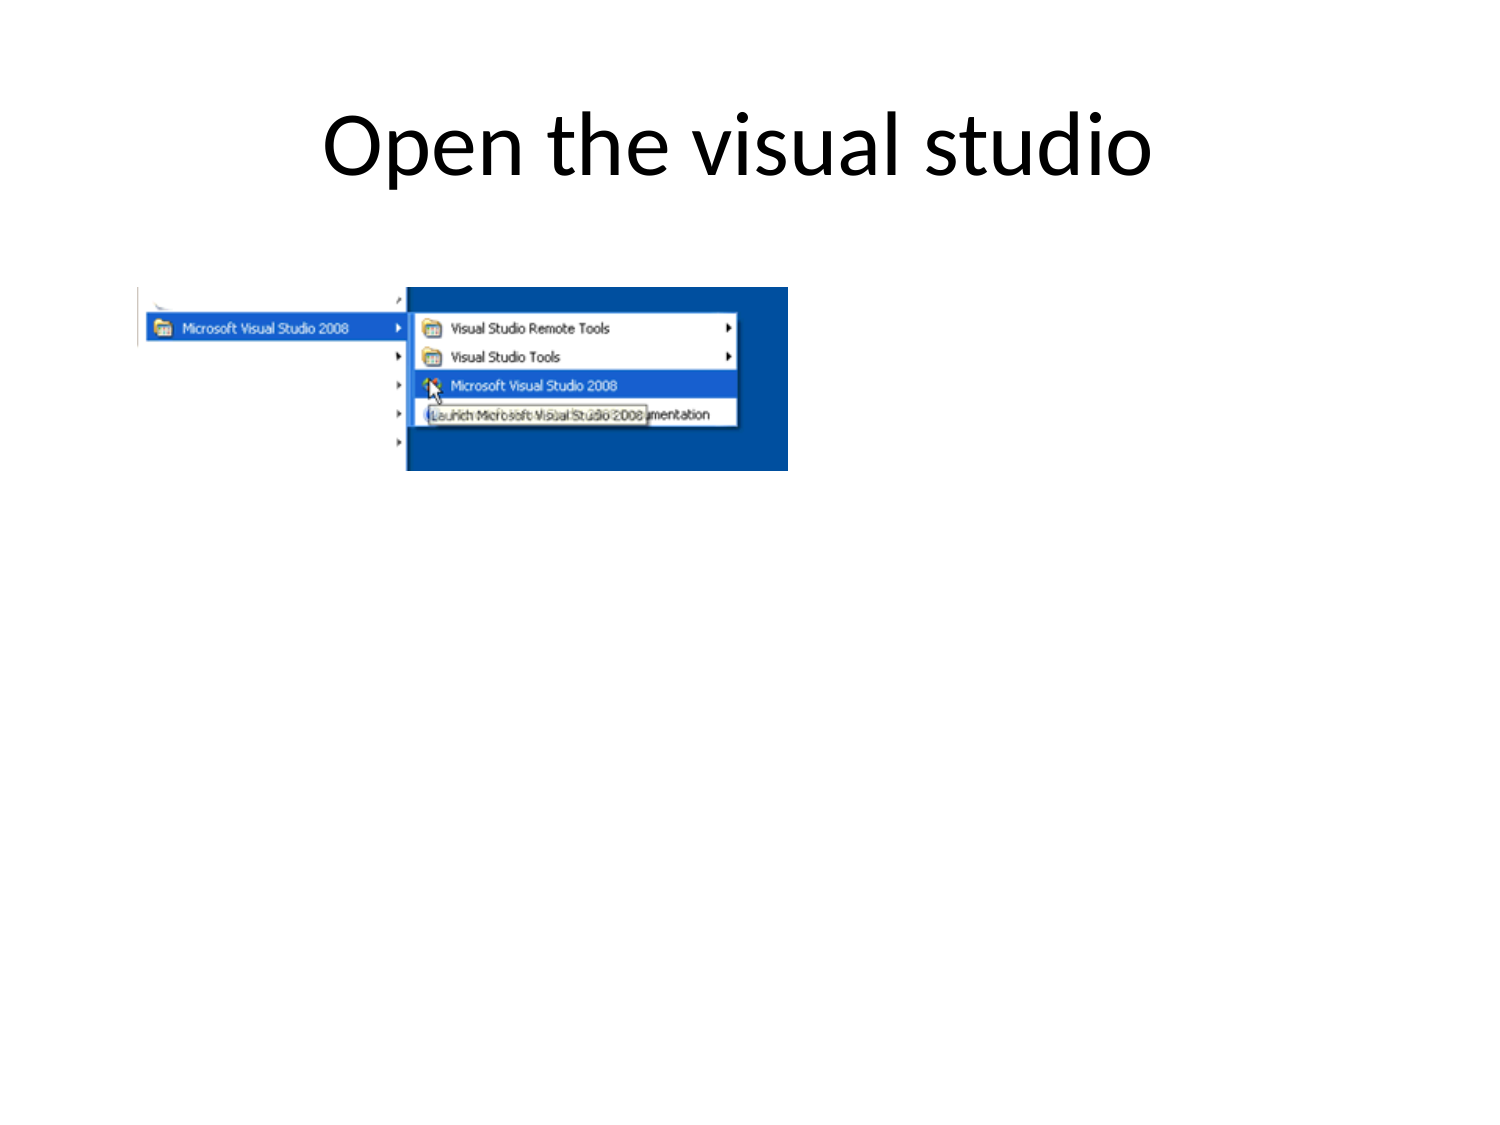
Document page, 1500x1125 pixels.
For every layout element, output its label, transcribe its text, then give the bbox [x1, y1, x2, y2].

picture [137, 287, 788, 471]
title Open the visual studio [75, 45, 1425, 233]
